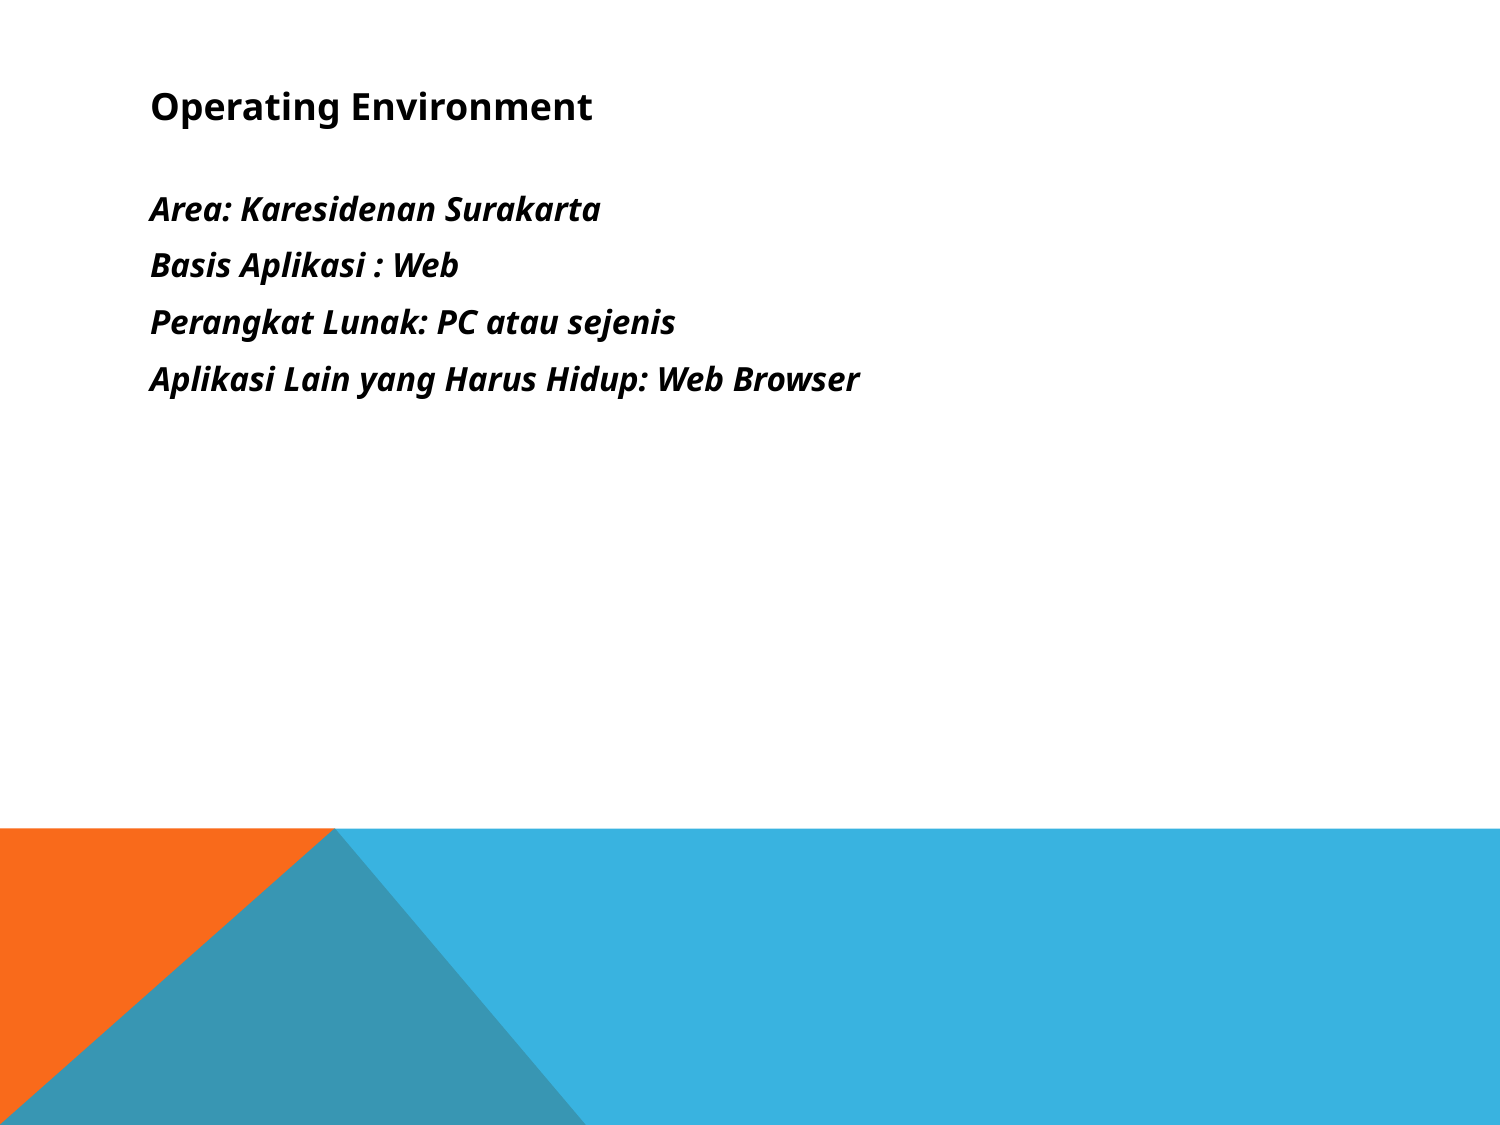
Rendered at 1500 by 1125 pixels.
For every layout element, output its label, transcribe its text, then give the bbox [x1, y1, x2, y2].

title Operating Environment [135, 60, 1369, 150]
list Area: Karesidenan Surakarta Basis Aplikasi : Web Perangkat Lunak: PC atau sejenis Aplikasi Lain yang Harus Hidup: Web Browser [135, 180, 1369, 768]
